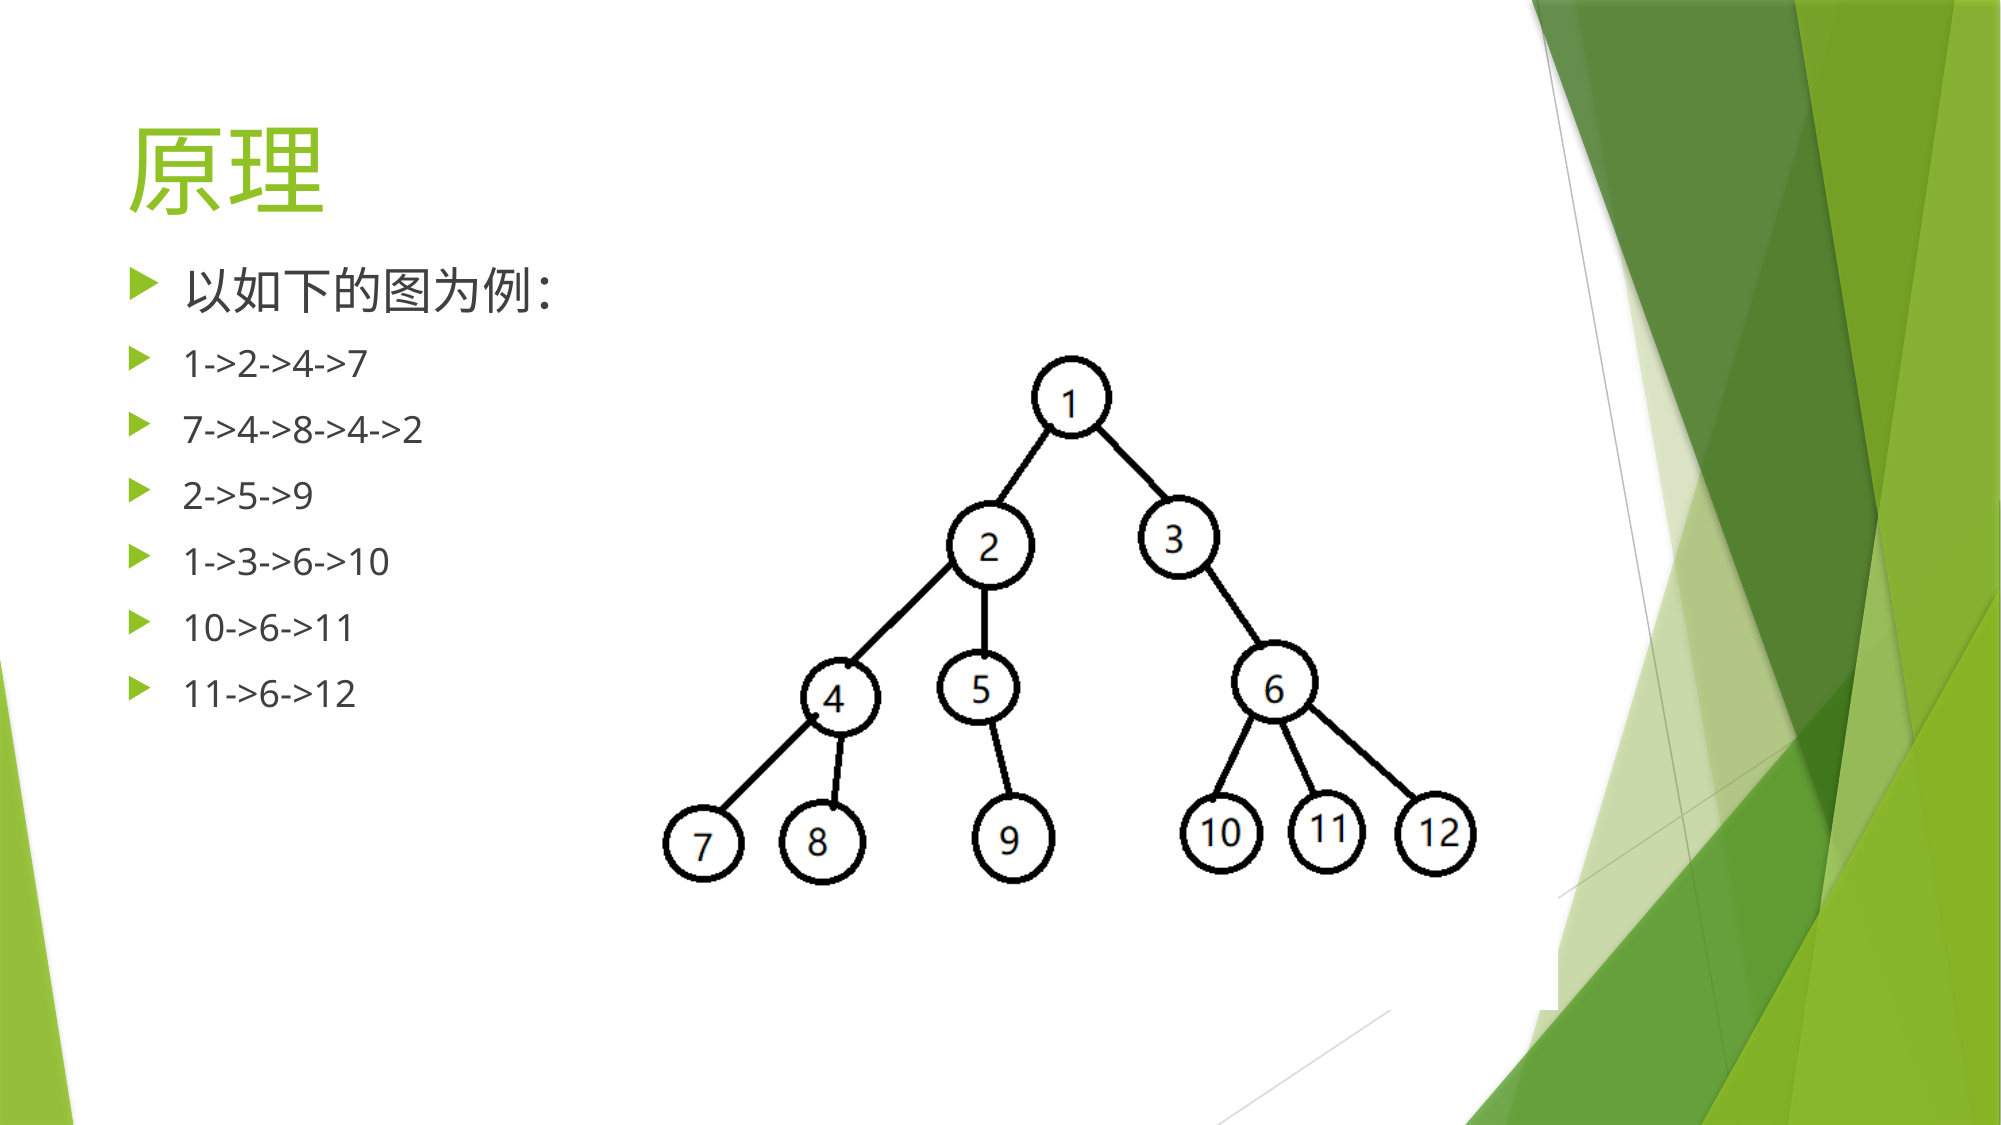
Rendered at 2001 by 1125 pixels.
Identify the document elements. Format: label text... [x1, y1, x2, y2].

picture [574, 311, 1559, 1011]
list 以如下的图为例： 1->2->4->7 7->4->8->4->2 2->5->9 1->3->6->10 10->6->11 11->6->12 [111, 251, 1522, 991]
title 原理 [111, 99, 1522, 242]
